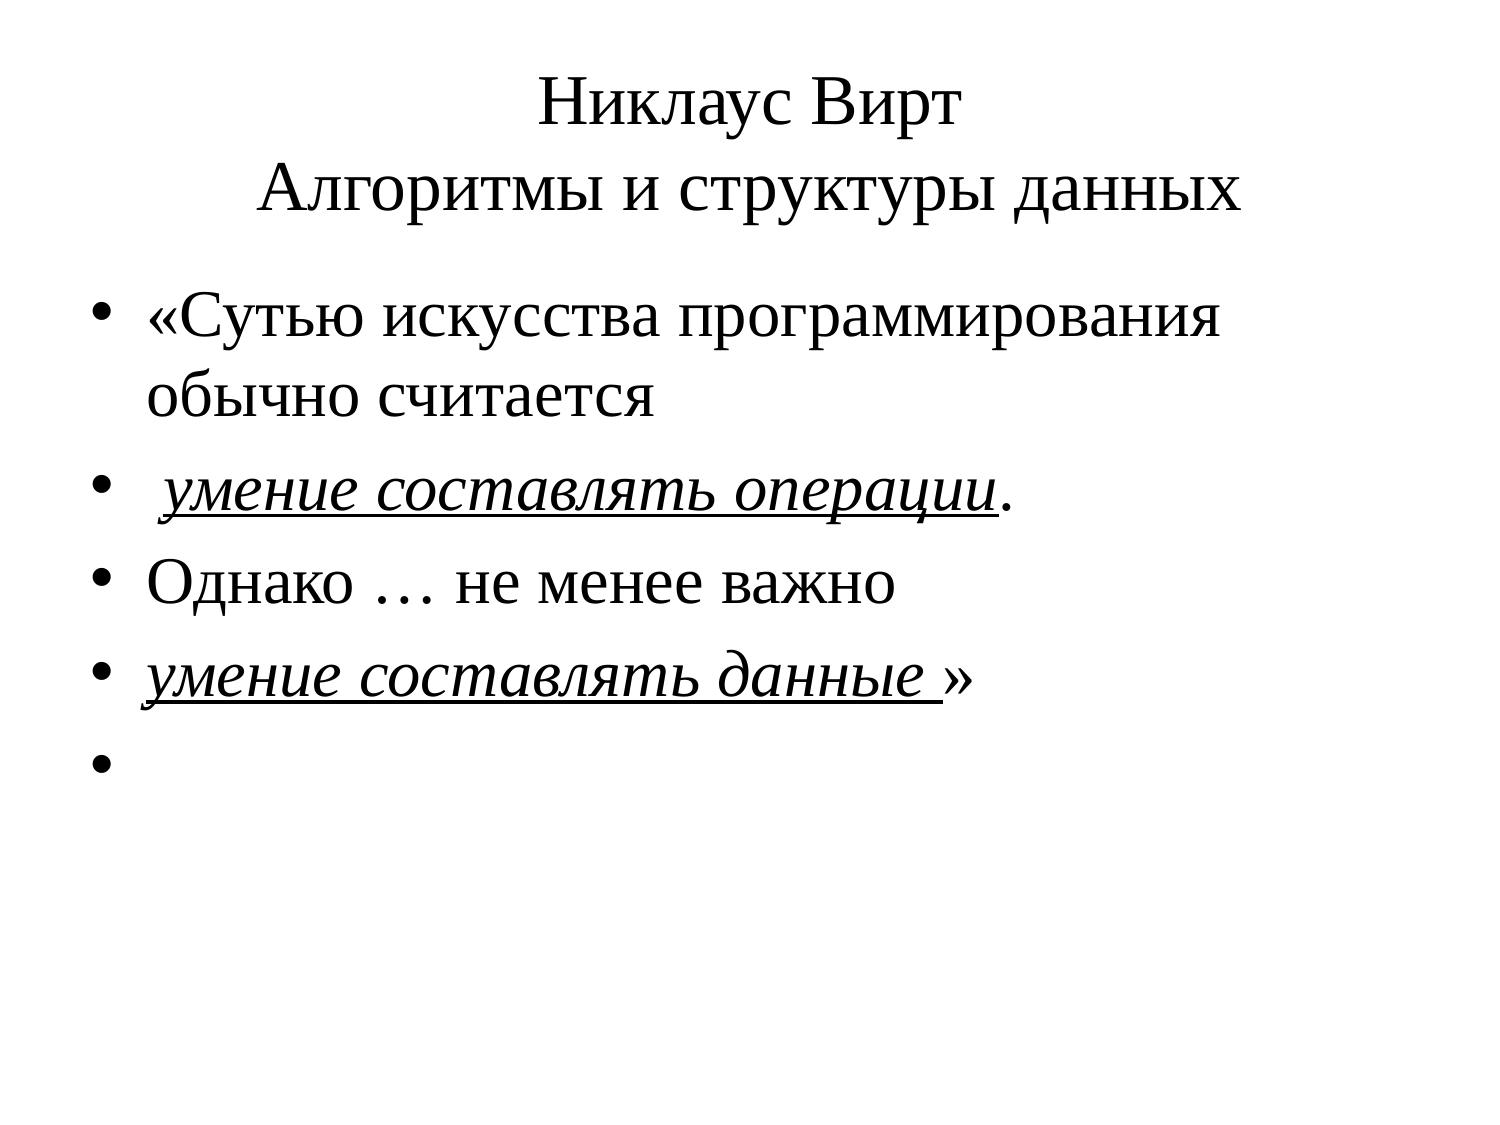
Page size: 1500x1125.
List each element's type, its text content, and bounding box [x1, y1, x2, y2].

title Никлаус Вирт Алгоритмы и структуры данных [75, 45, 1425, 233]
list «Сутью искусства программирования обычно считается умение составлять операции. Однако … не менее важно умение составлять данные » [75, 262, 1425, 1005]
